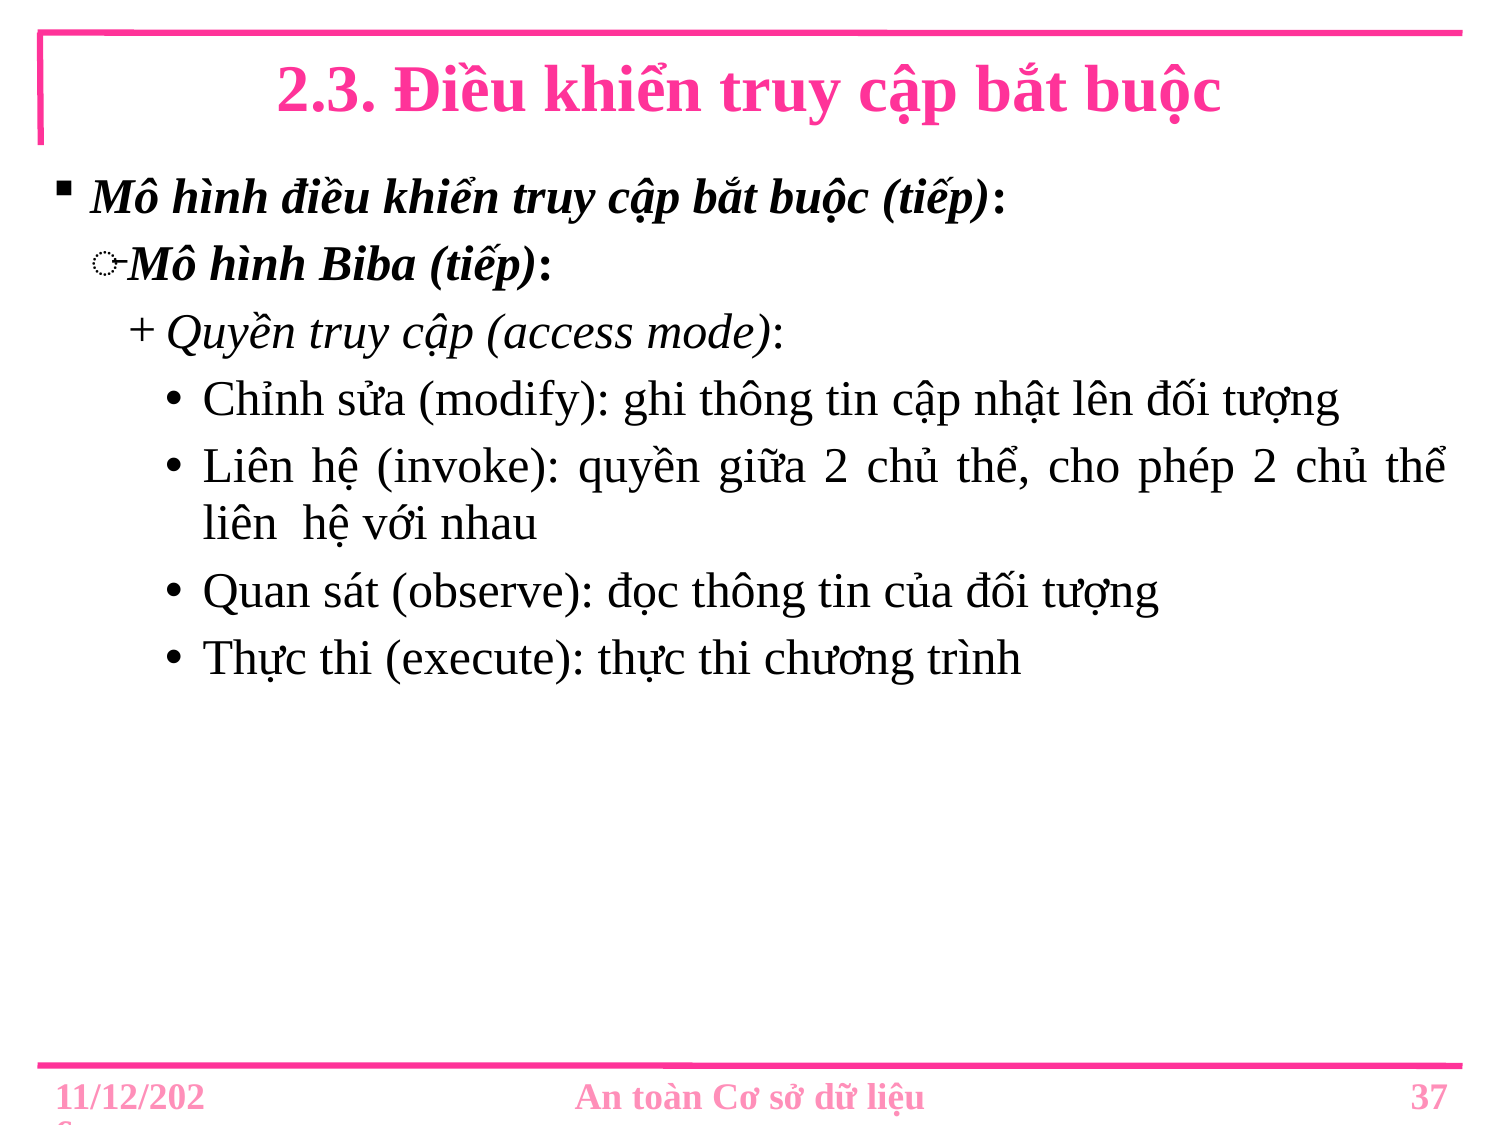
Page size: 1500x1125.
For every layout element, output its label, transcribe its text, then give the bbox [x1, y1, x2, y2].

list Mô hình điều khiển truy cập bắt buộc (tiếp): Mô hình Biba (tiếp): Quyền truy cập (access mode): Chỉnh sửa (modify): ghi thông tin cập nhật lên đối tượng Liên hệ (invoke): quyền giữa 2 chủ thể, cho phép 2 chủ thể liên hệ với nhau Quan sát (observe): đọc thông tin của đối tượng Thực thi (execute): thực thi chương trình [37, 160, 1463, 1061]
title 2.3. Điều khiển truy cập bắt buộc [37, 33, 1463, 147]
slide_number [40, 1064, 225, 1125]
slide_number 37 [1275, 1064, 1463, 1125]
footer An toàn Cơ sở dữ liệu [225, 1064, 1275, 1125]
